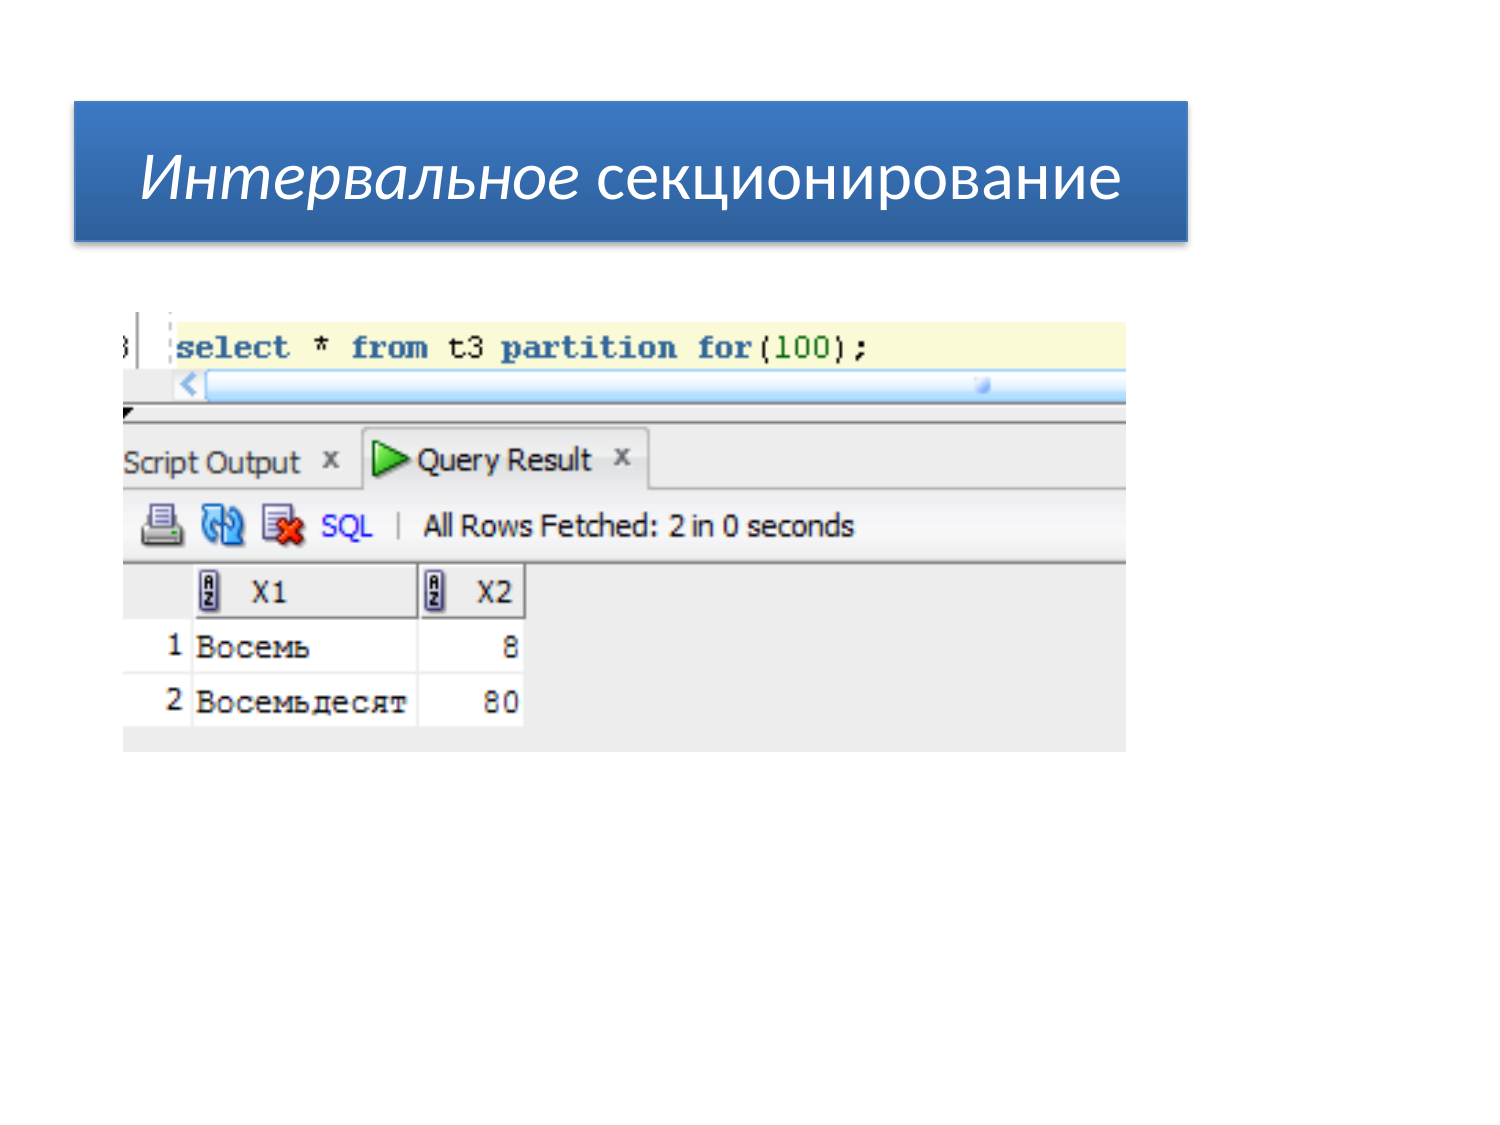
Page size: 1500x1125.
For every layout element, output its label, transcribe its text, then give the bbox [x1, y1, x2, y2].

text_box Интервальное секционирование [74, 101, 1188, 242]
picture [123, 312, 1126, 752]
